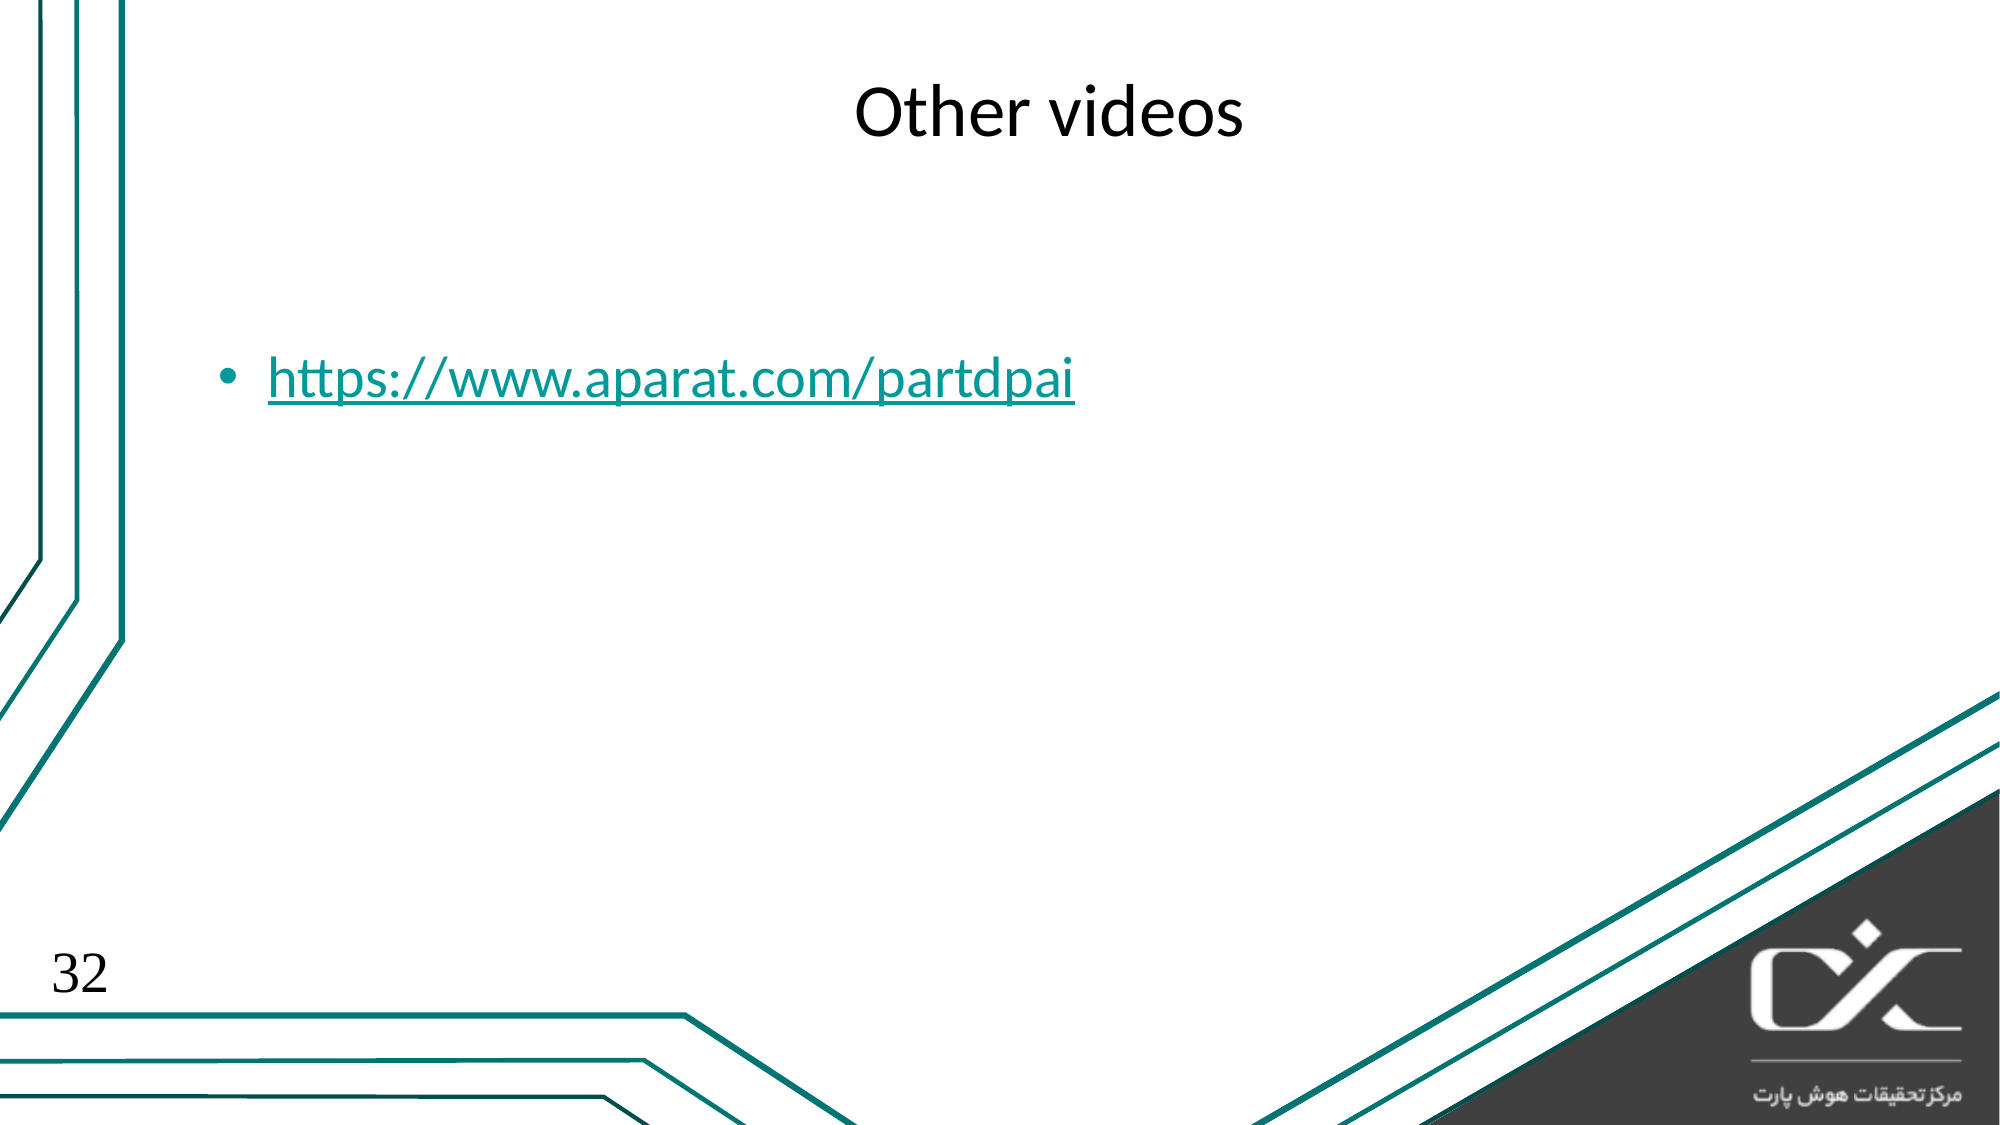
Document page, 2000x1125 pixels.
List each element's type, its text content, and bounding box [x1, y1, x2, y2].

text_box 32 [24, 926, 138, 1012]
list https://www.aparat.com/partdpai [197, 337, 1898, 488]
title Other videos [199, 45, 1900, 163]
picture [1627, 891, 2000, 1125]
